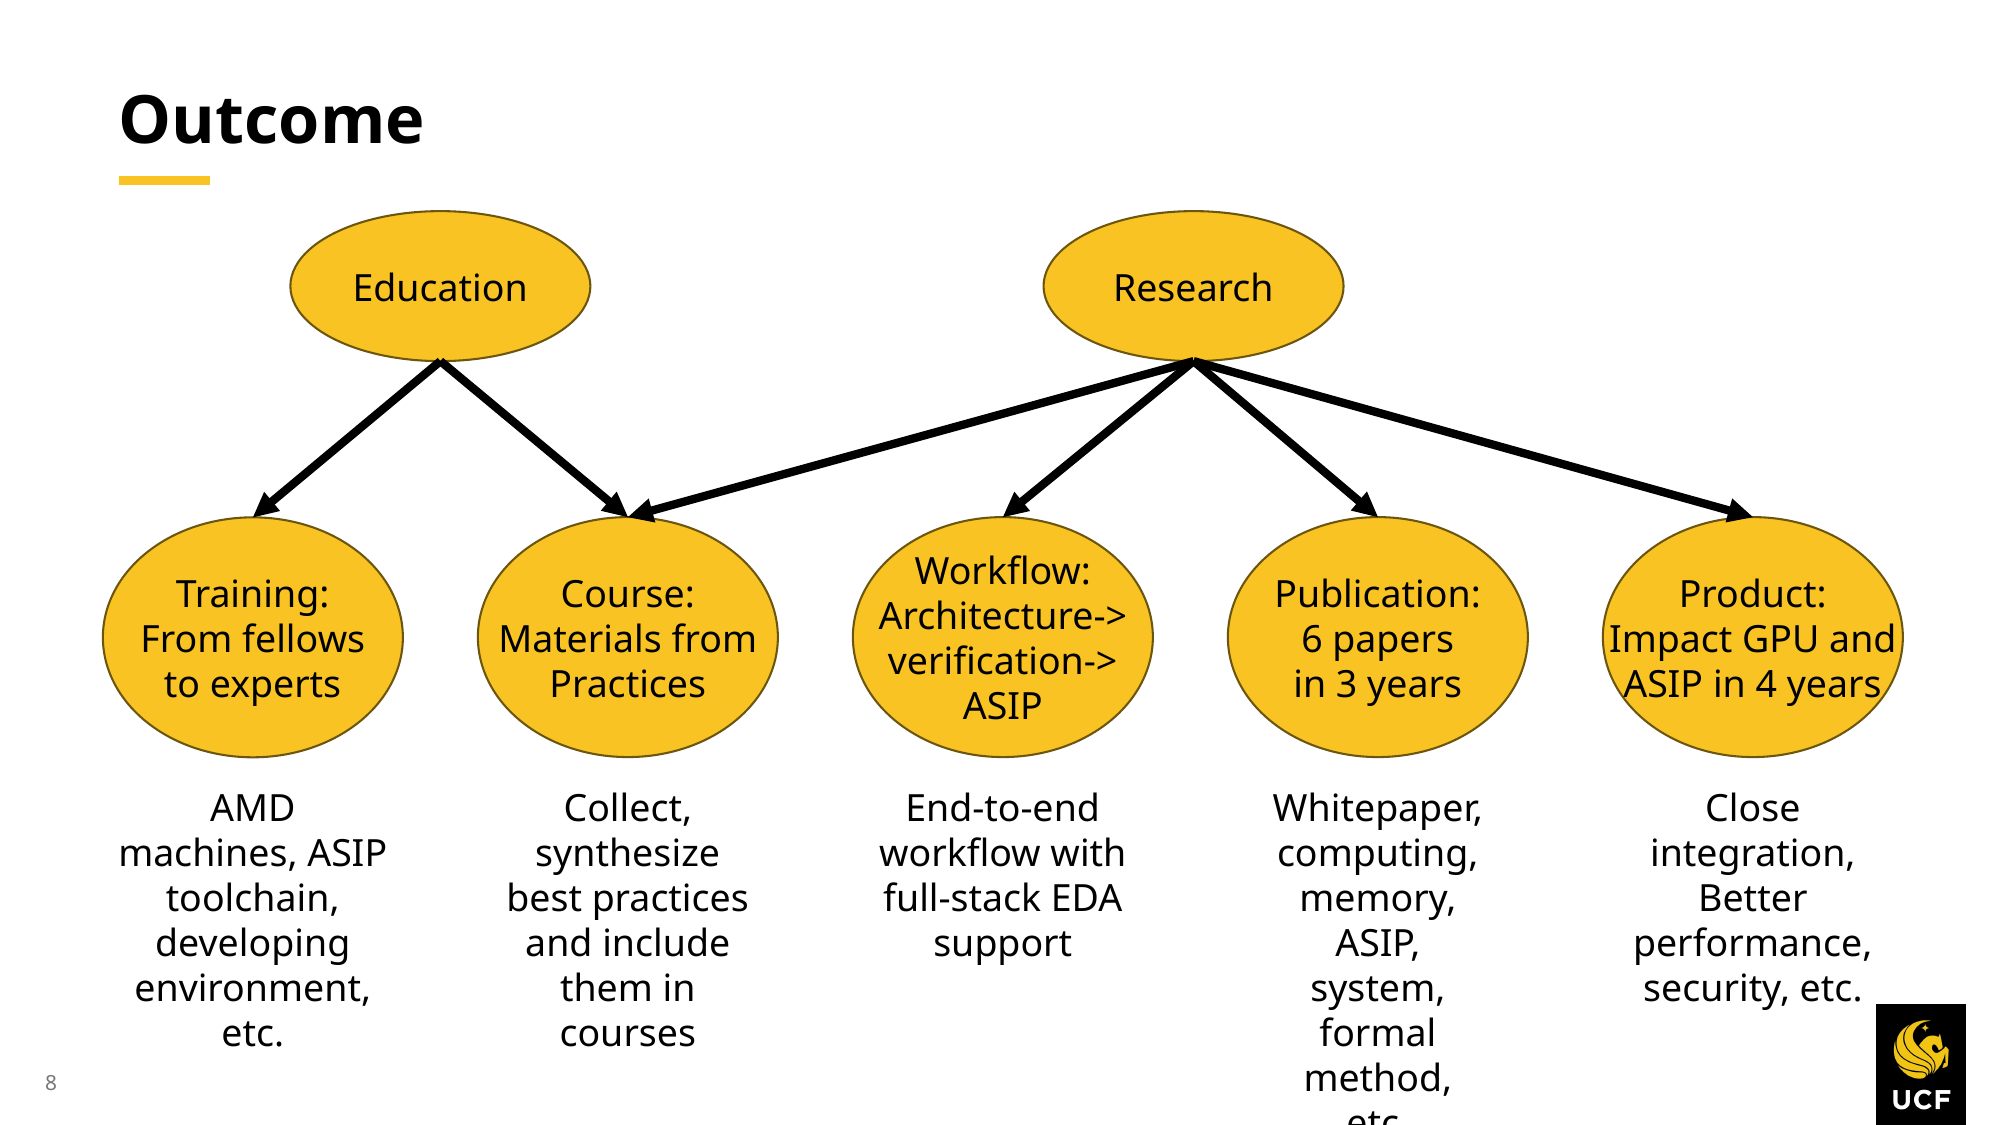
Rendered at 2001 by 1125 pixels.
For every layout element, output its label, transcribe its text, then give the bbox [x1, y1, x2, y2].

text_box Close integration, Better performance, security, etc. [1602, 776, 1903, 1017]
text_box Course: Materials from Practices [476, 518, 779, 759]
text_box Collect, synthesize best practices and include them in courses [477, 776, 778, 1062]
text_box Education [289, 210, 592, 361]
text_box AMD machines, ASIP toolchain, developing environment, etc. [102, 776, 403, 1062]
text_box End-to-end workflow with full-stack EDA support [852, 776, 1153, 972]
text_box Research [1042, 210, 1345, 361]
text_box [252, 361, 440, 518]
title Outcome [118, 30, 1882, 157]
text_box Product: Impact GPU and ASIP in 4 years [1601, 516, 1904, 759]
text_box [627, 361, 1002, 518]
text_box Training: From fellows to experts [101, 516, 404, 759]
text_box Publication: 6 papers in 3 years [1226, 518, 1529, 759]
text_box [440, 361, 627, 518]
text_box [1378, 361, 1753, 518]
picture [1876, 1004, 1966, 1125]
text_box Whitepaper, computing, memory, ASIP, system, formal method, etc. [1227, 776, 1528, 1125]
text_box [1002, 361, 1193, 518]
text_box Workflow: Architecture-> verification-> ASIP [851, 518, 1154, 759]
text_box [1193, 361, 1378, 518]
